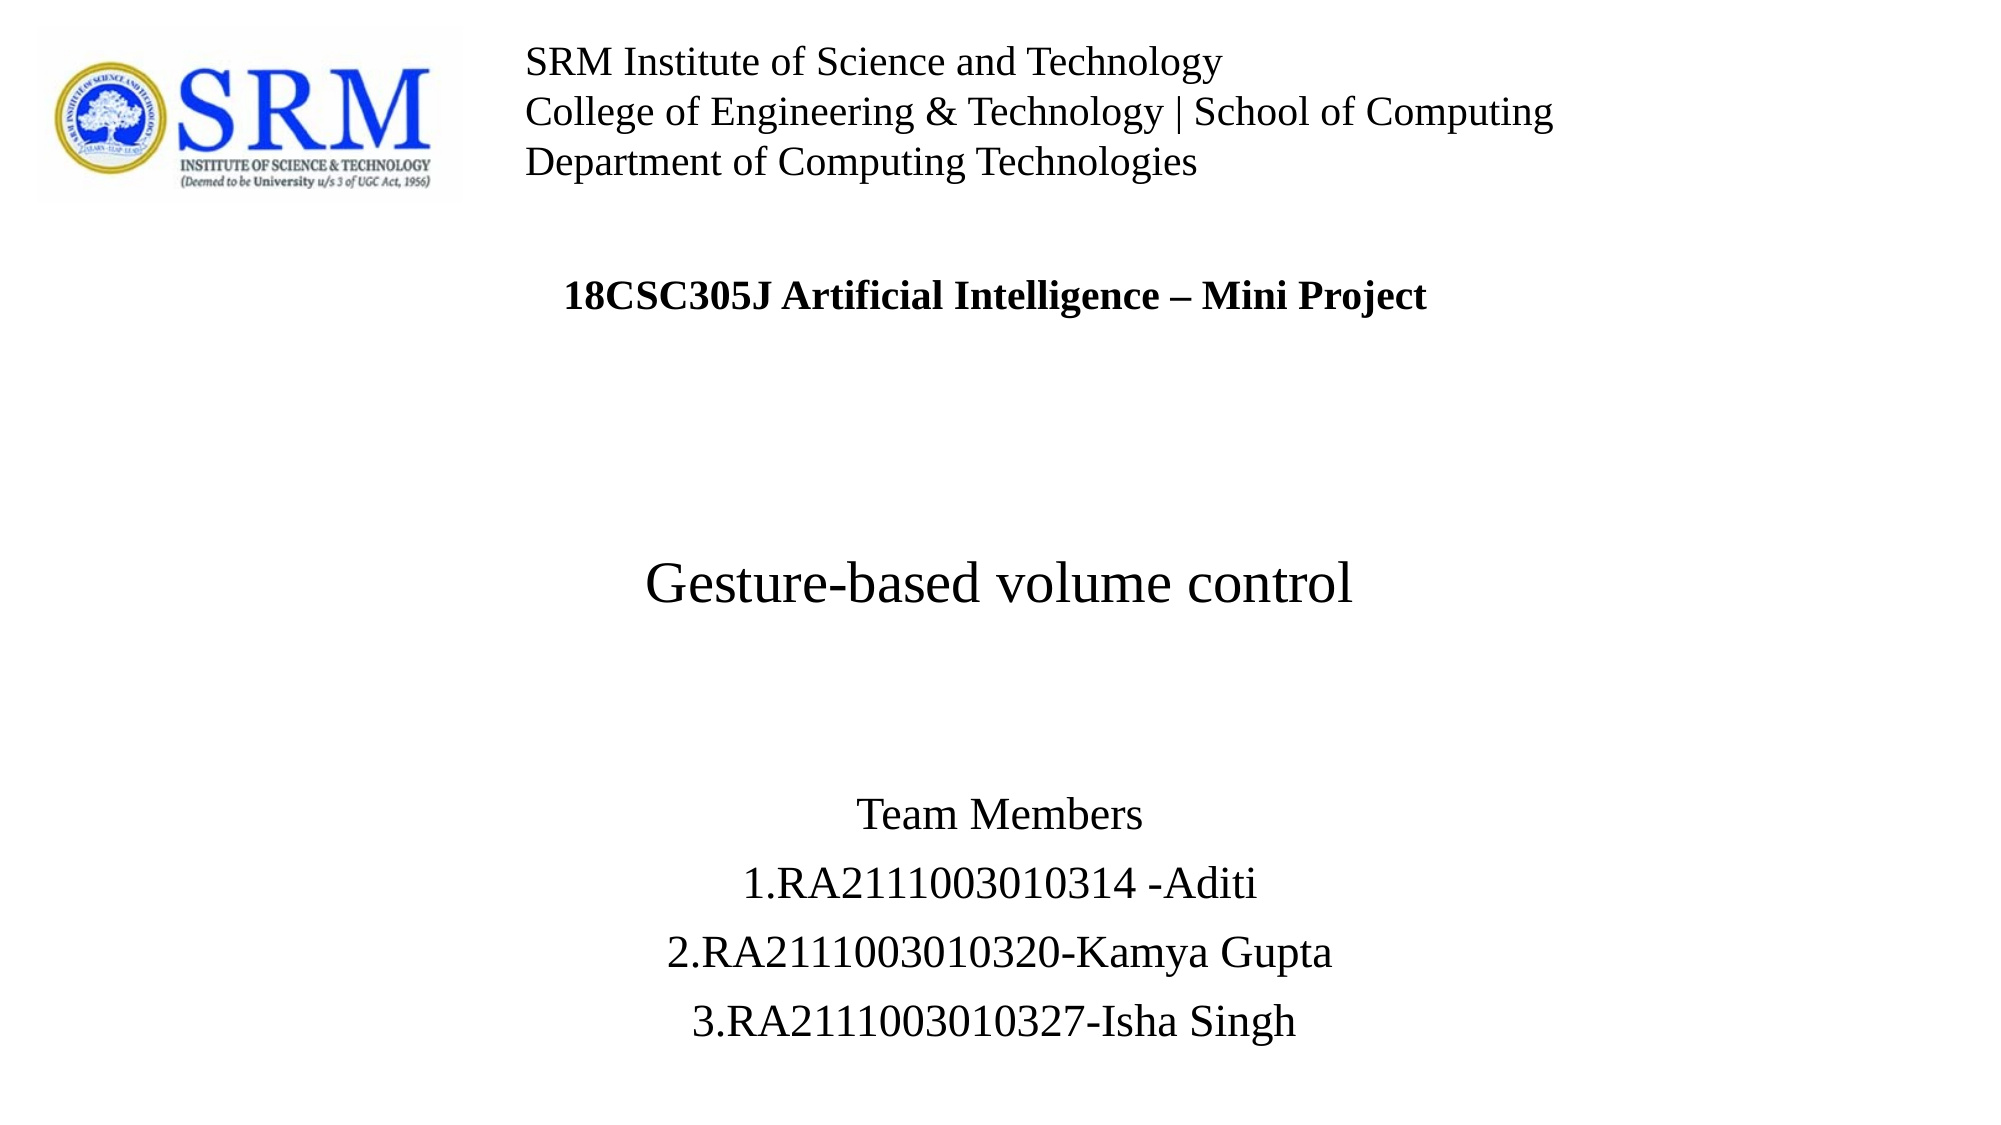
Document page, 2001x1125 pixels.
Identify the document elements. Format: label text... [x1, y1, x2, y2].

title Gesture-based volume control [14, 416, 1986, 693]
subtitle Team Members 1.RA2111003010314 -Aditi 2.RA2111003010320-Kamya Gupta 3.RA2111003010327-Isha Singh [249, 782, 1750, 1055]
text_box SRM Institute of Science and Technology College of Engineering & Technology | School of Computing Department of Computing Technologies [510, 26, 1795, 192]
text_box 18CSC305J Artificial Intelligence – Mini Project [548, 261, 1549, 326]
picture [37, 26, 463, 203]
